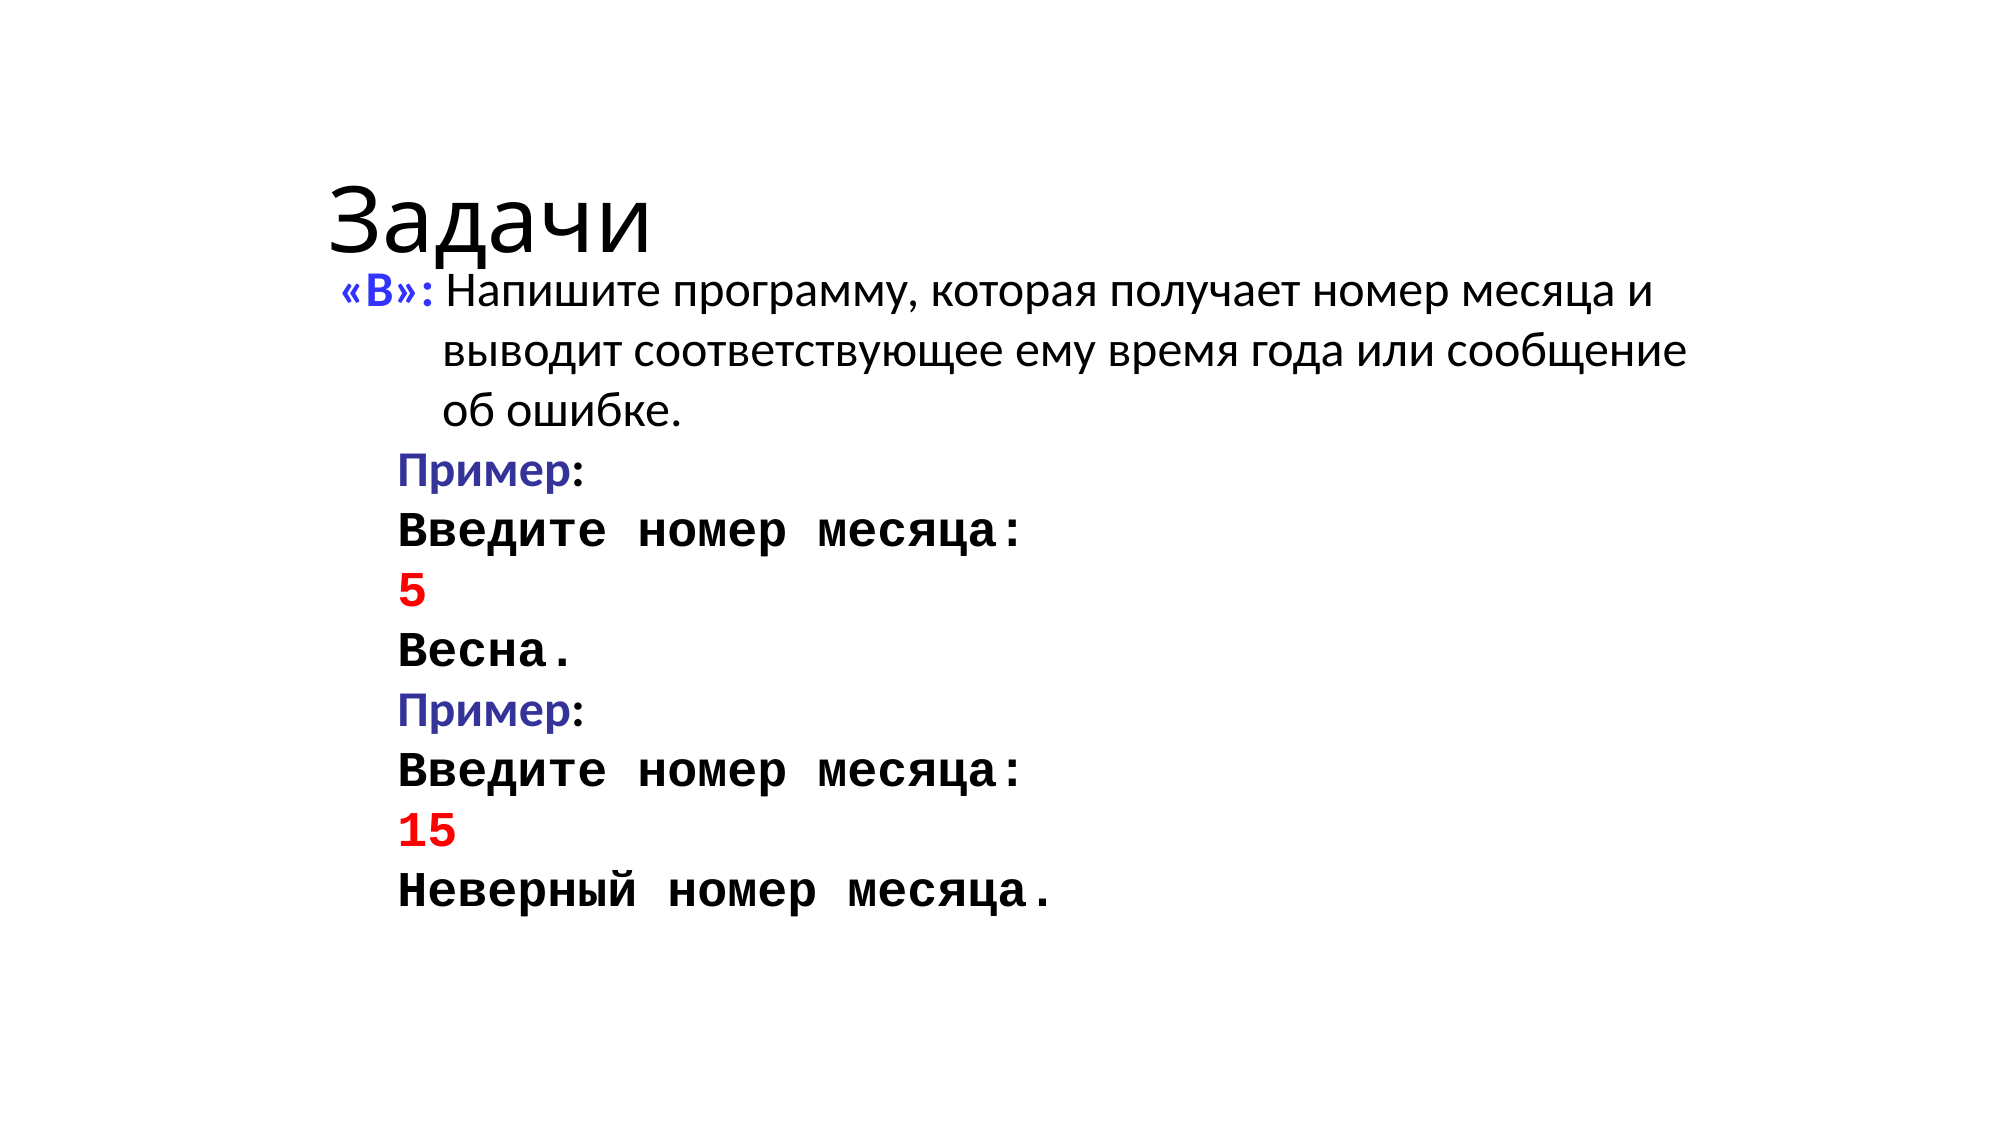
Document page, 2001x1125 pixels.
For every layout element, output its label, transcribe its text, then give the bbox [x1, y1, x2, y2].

text_box Задачи [314, 165, 1689, 243]
text_box «B»: Напишите программу, которая получает номер месяца и выводит соответствующее ему время года или сообщение об ошибке. Пример: Введите номер месяца: 5 Весна. Пример: Введите номер месяца: 15 Неверный номер месяца. [323, 248, 1706, 924]
